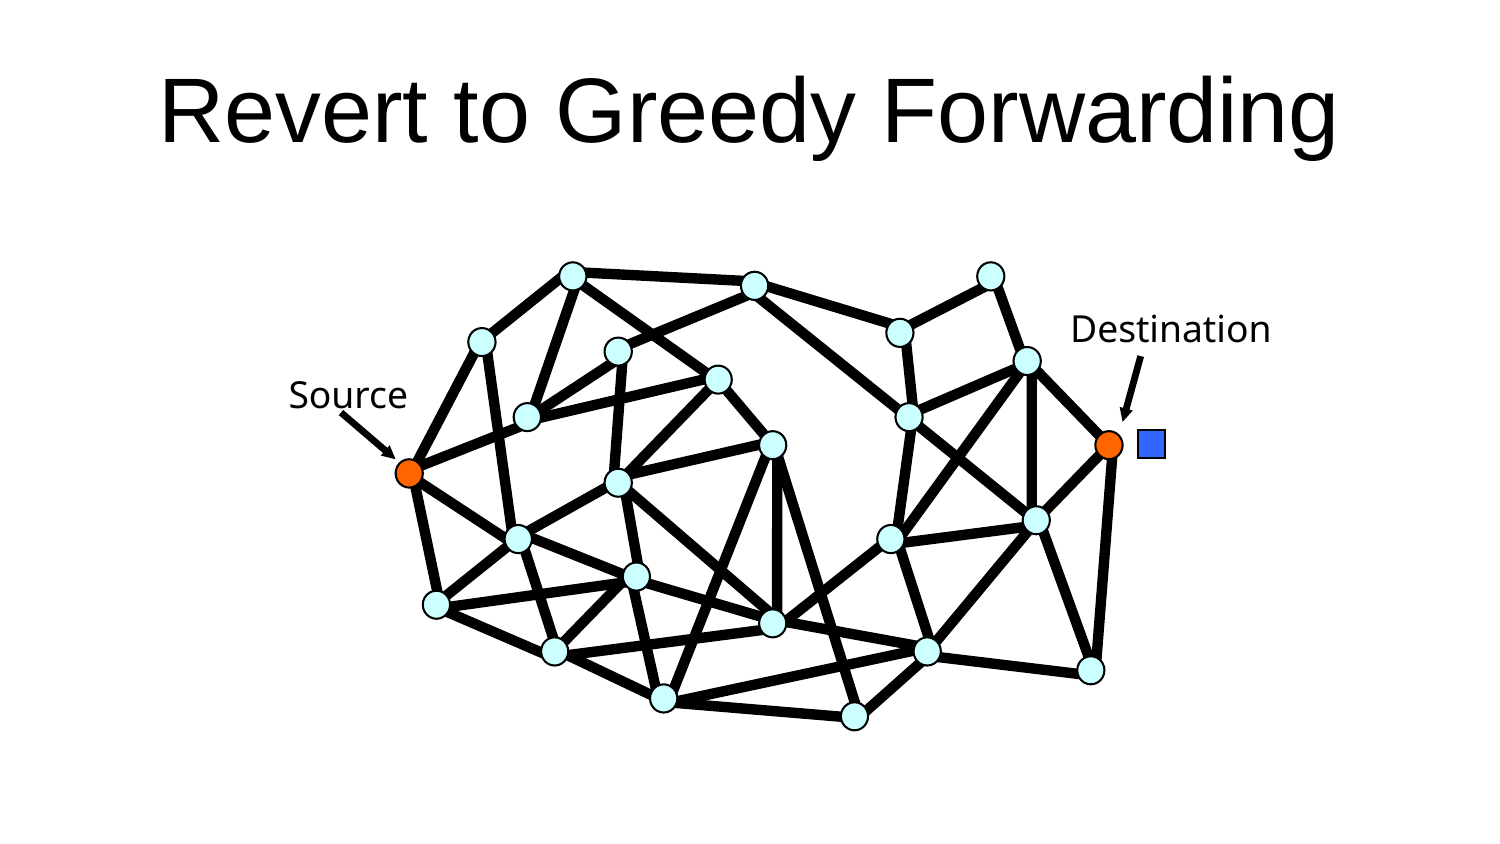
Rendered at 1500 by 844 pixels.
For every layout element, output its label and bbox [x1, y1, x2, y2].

title [12, 35, 1488, 219]
text_box [1058, 299, 1296, 422]
text_box [1138, 429, 1166, 458]
text_box [277, 262, 1123, 731]
